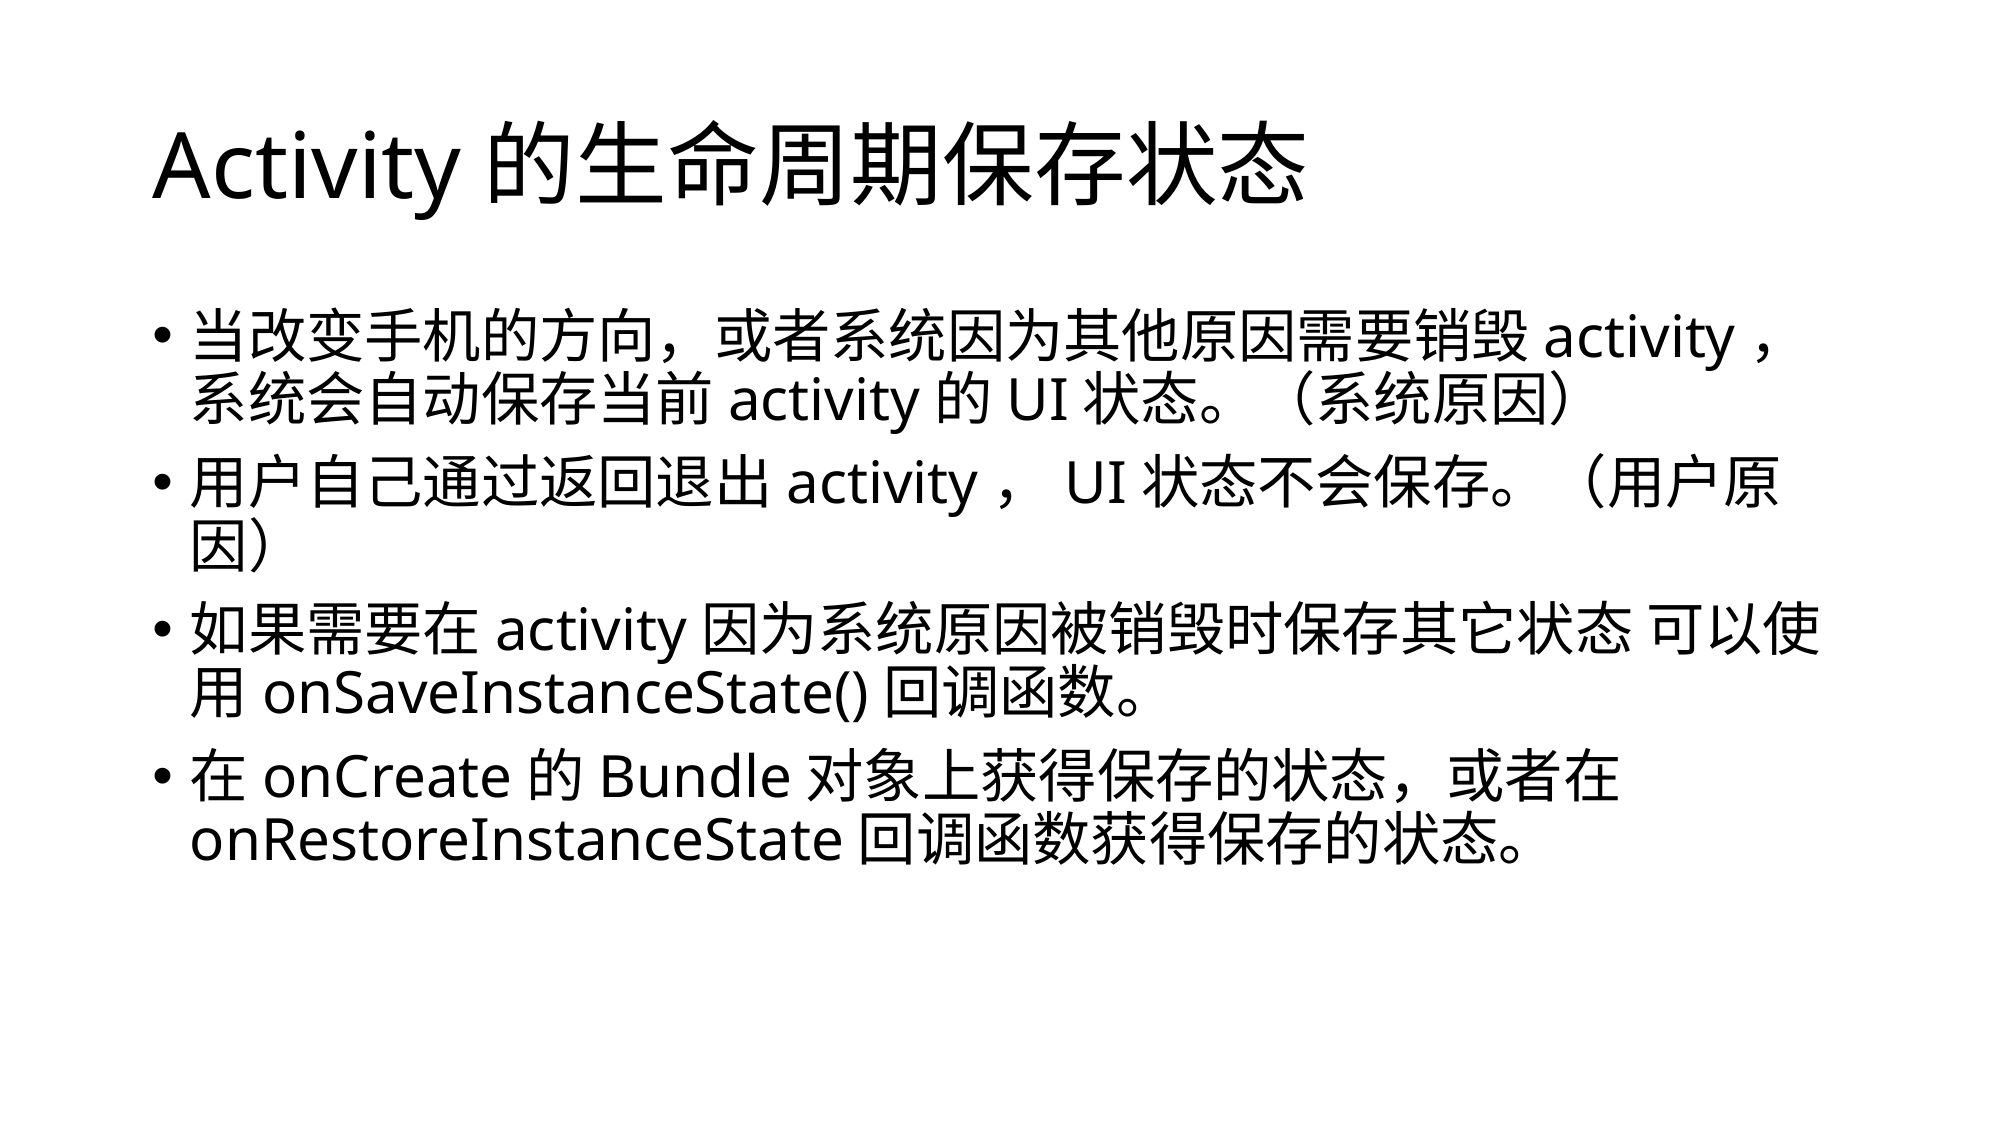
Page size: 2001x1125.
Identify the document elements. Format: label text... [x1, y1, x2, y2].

list 当改变手机的方向，或者系统因为其他原因需要销毁activity，系统会自动保存当前activity的UI状态。（系统原因） 用户自己通过返回退出activity，UI状态不会保存。（用户原因） 如果需要在activity因为系统原因被销毁时保存其它状态 可以使用onSaveInstanceState()回调函数。 在onCreate的Bundle对象上获得保存的状态，或者在onRestoreInstanceState回调函数获得保存的状态。 [137, 299, 1863, 1014]
title Activity的生命周期保存状态 [137, 59, 1863, 278]
